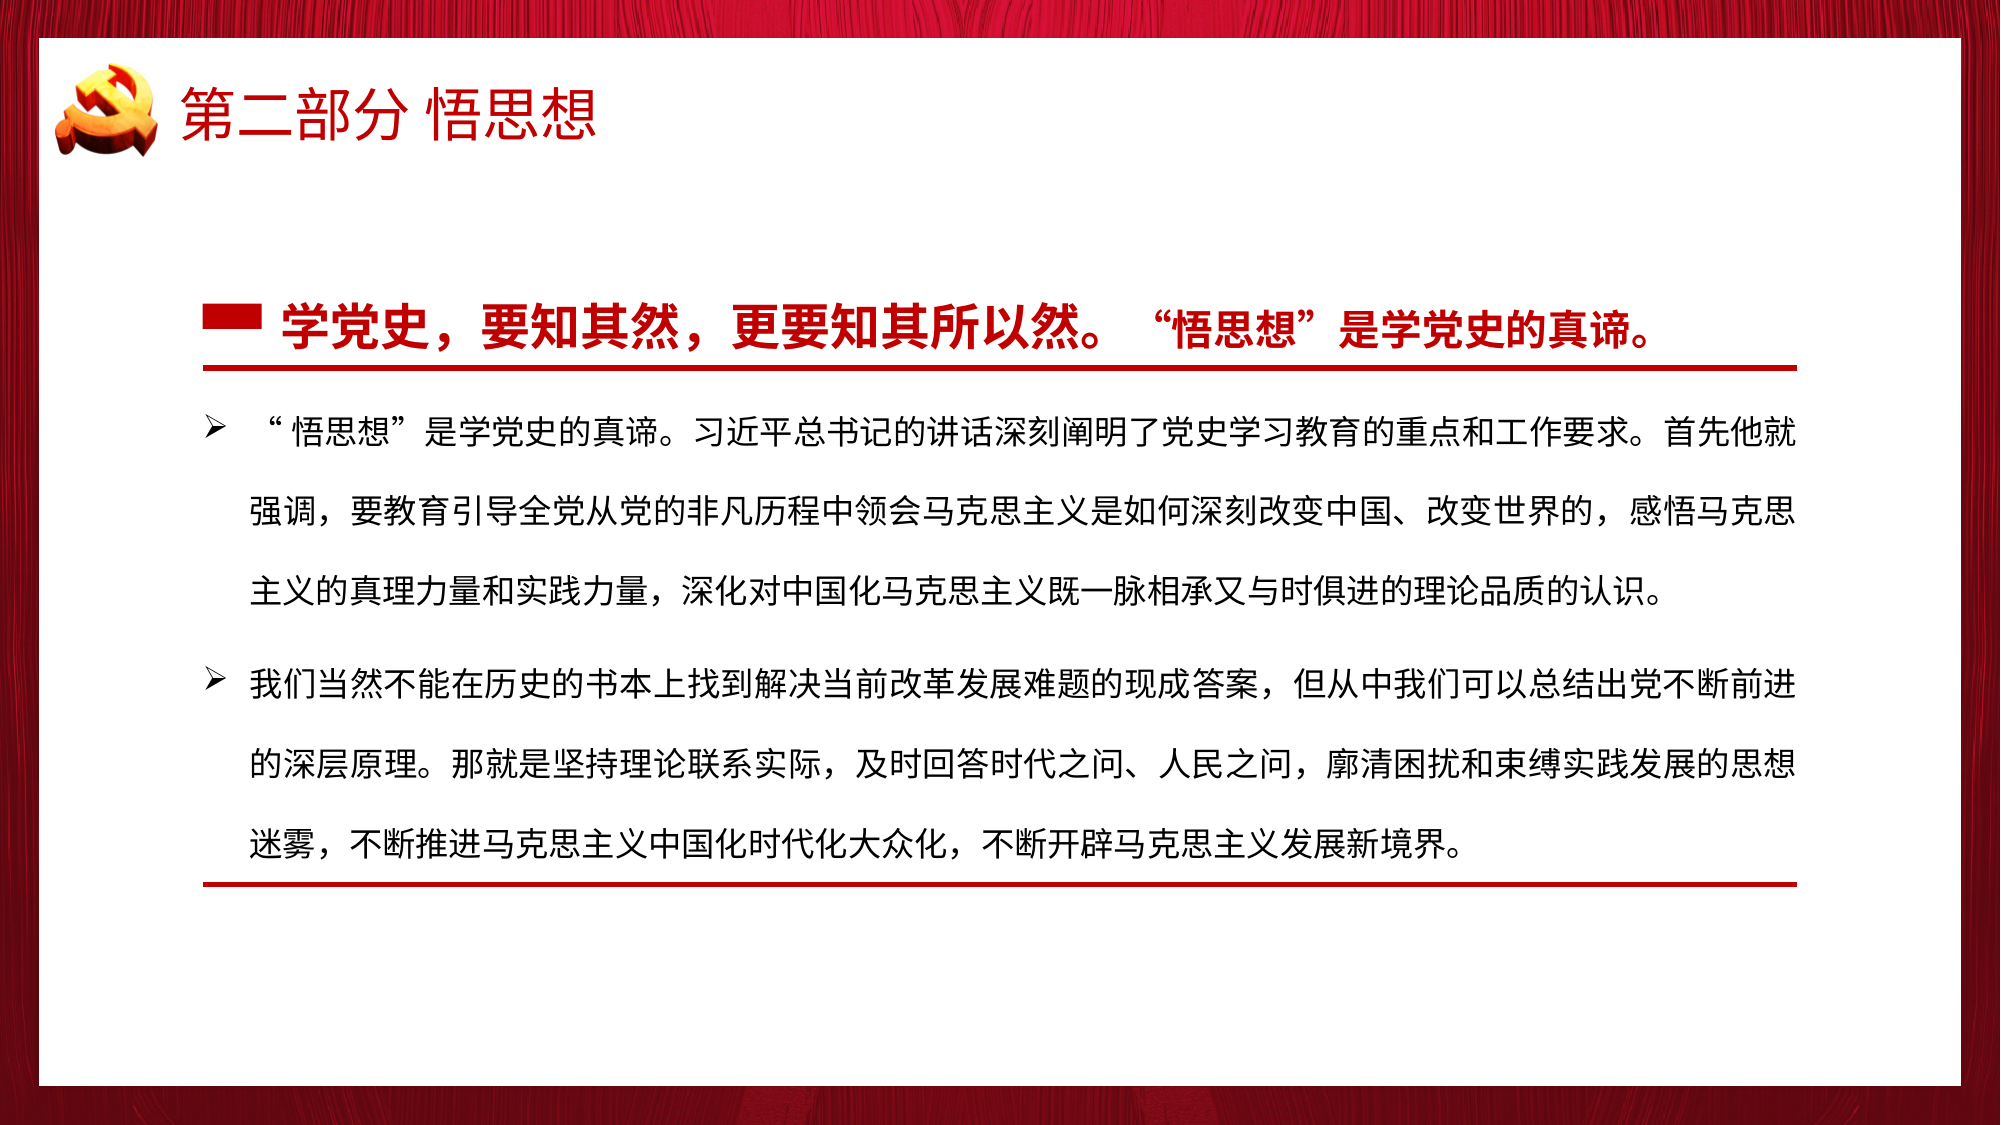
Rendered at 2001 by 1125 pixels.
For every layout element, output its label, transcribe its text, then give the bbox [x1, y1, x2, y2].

text_box 学党史，要知其然，更要知其所以然。“悟思想”是学党史的真谛。 [280, 259, 1687, 356]
picture [0, 0, 2000, 1125]
text_box [202, 303, 263, 330]
text_box “悟思想”是学党史的真谛。习近平总书记的讲话深刻阐明了党史学习教育的重点和工作要求。首先他就强调，要教育引导全党从党的非凡历程中领会马克思主义是如何深刻改变中国、改变世界的，感悟马克思主义的真理力量和实践力量，深化对中国化马克思主义既一脉相承又与时俱进的理论品质的认识。 我们当然不能在历史的书本上找到解决当前改革发展难题的现成答案，但从中我们可以总结出党不断前进的深层原理。那就是坚持理论联系实际，及时回答时代之问、人民之问，廓清困扰和束缚实践发展的思想迷雾，不断推进马克思主义中国化时代化大众化，不断开辟马克思主义发展新境界。 [202, 370, 1798, 863]
